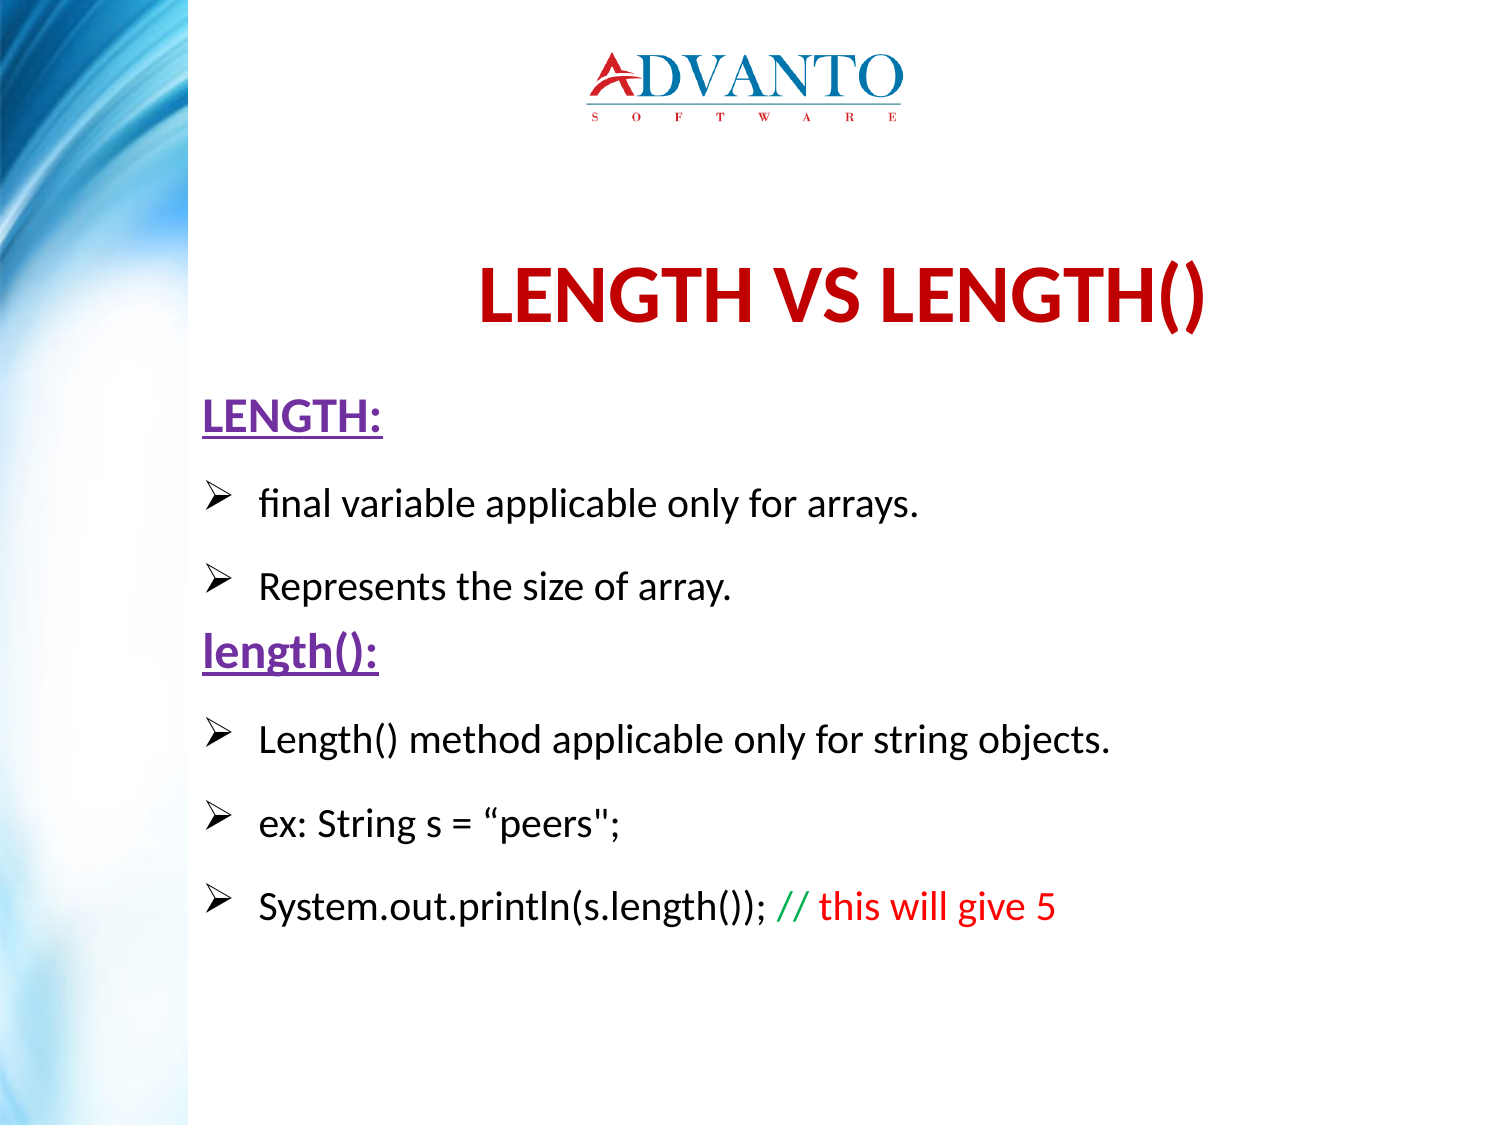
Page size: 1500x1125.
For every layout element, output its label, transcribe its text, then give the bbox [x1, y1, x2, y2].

text_box LENGTH VS LENGTH() [187, 232, 1500, 375]
picture [575, 31, 913, 138]
list LENGTH: final variable applicable only for arrays. Represents the size of array. length(): Length() method applicable only for string objects. ex: String s = “peers"; System.out.println(s.length()); // this will give 5 [187, 375, 1500, 1100]
picture [0, 0, 188, 1125]
